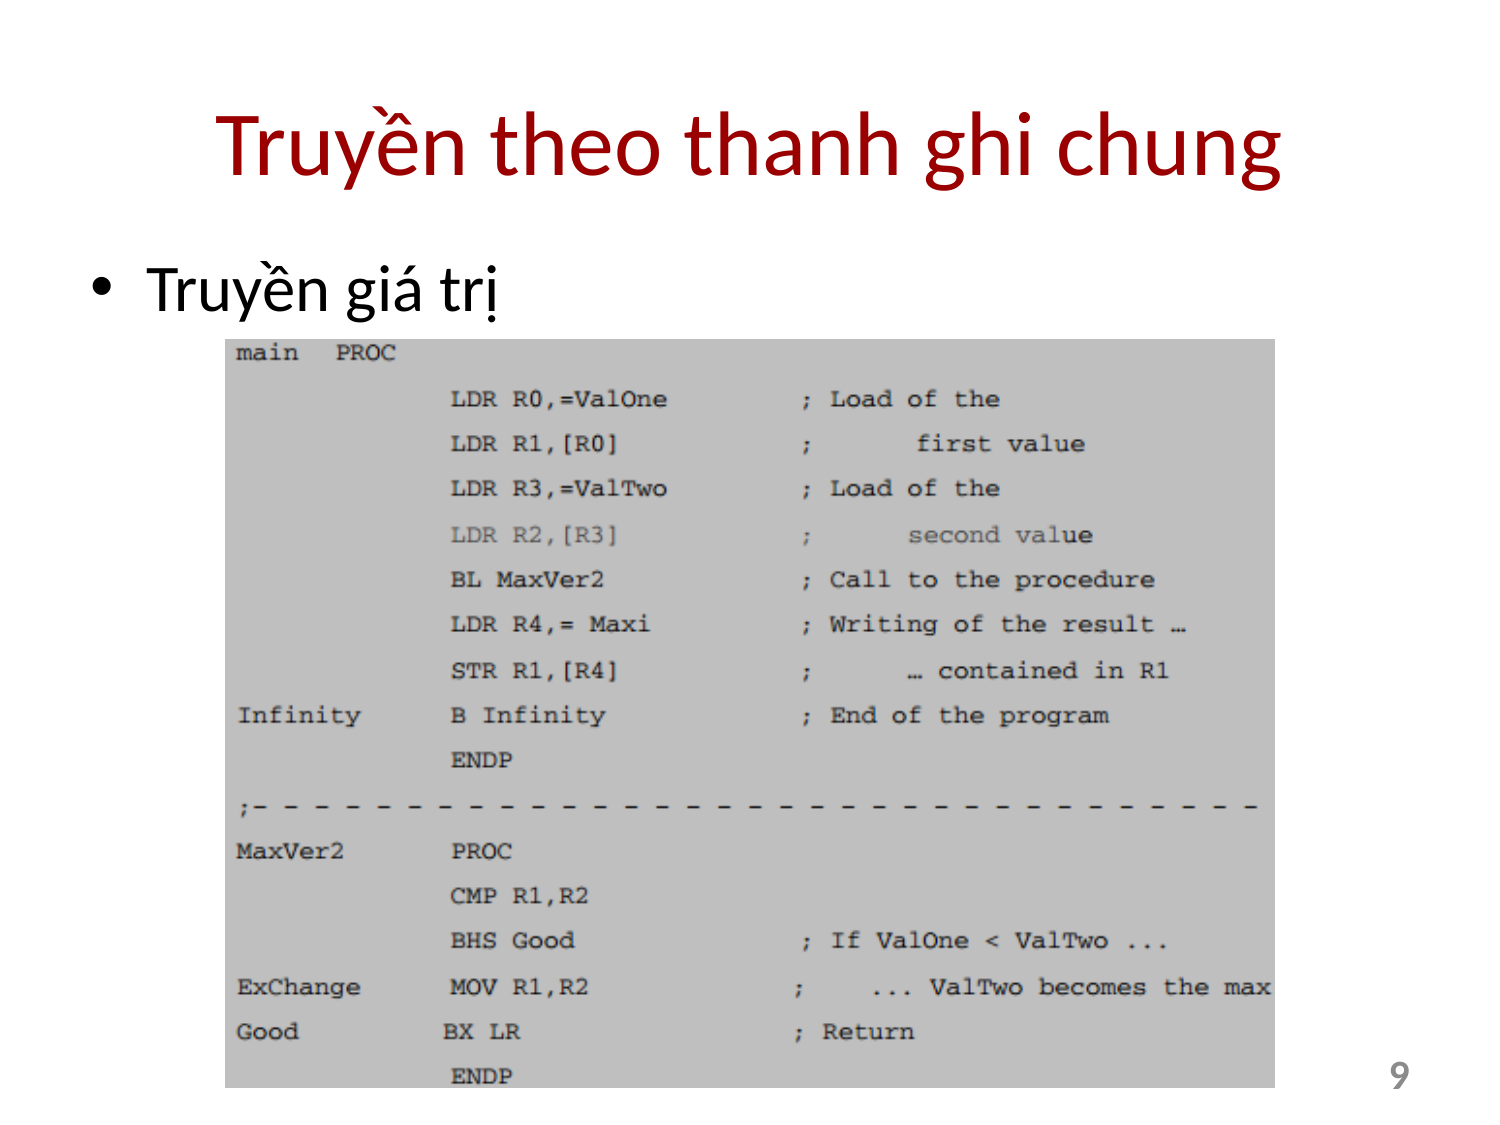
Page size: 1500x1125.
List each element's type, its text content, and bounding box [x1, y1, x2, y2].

list Truyền giá trị [75, 237, 1425, 980]
slide_number 9 [1074, 1042, 1425, 1103]
picture [224, 339, 1276, 1088]
title Truyền theo thanh ghi chung [75, 45, 1425, 233]
